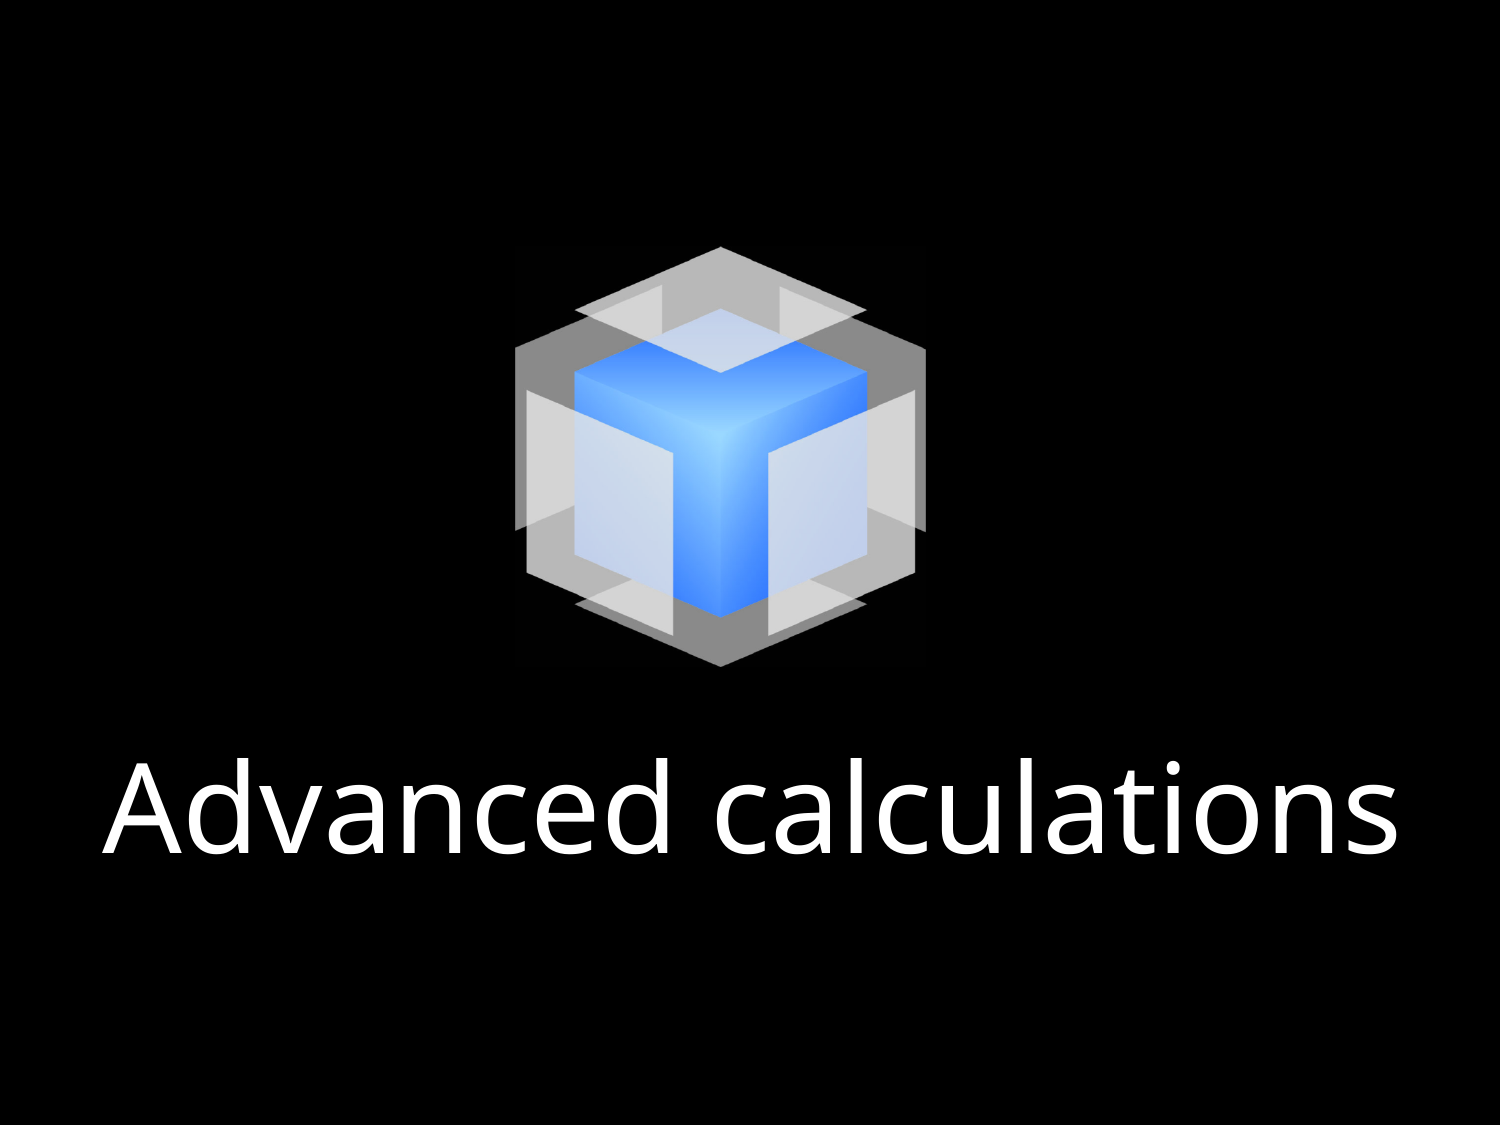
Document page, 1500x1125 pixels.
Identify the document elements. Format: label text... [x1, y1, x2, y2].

picture [515, 245, 927, 668]
list Advanced calculations [70, 70, 1425, 1043]
